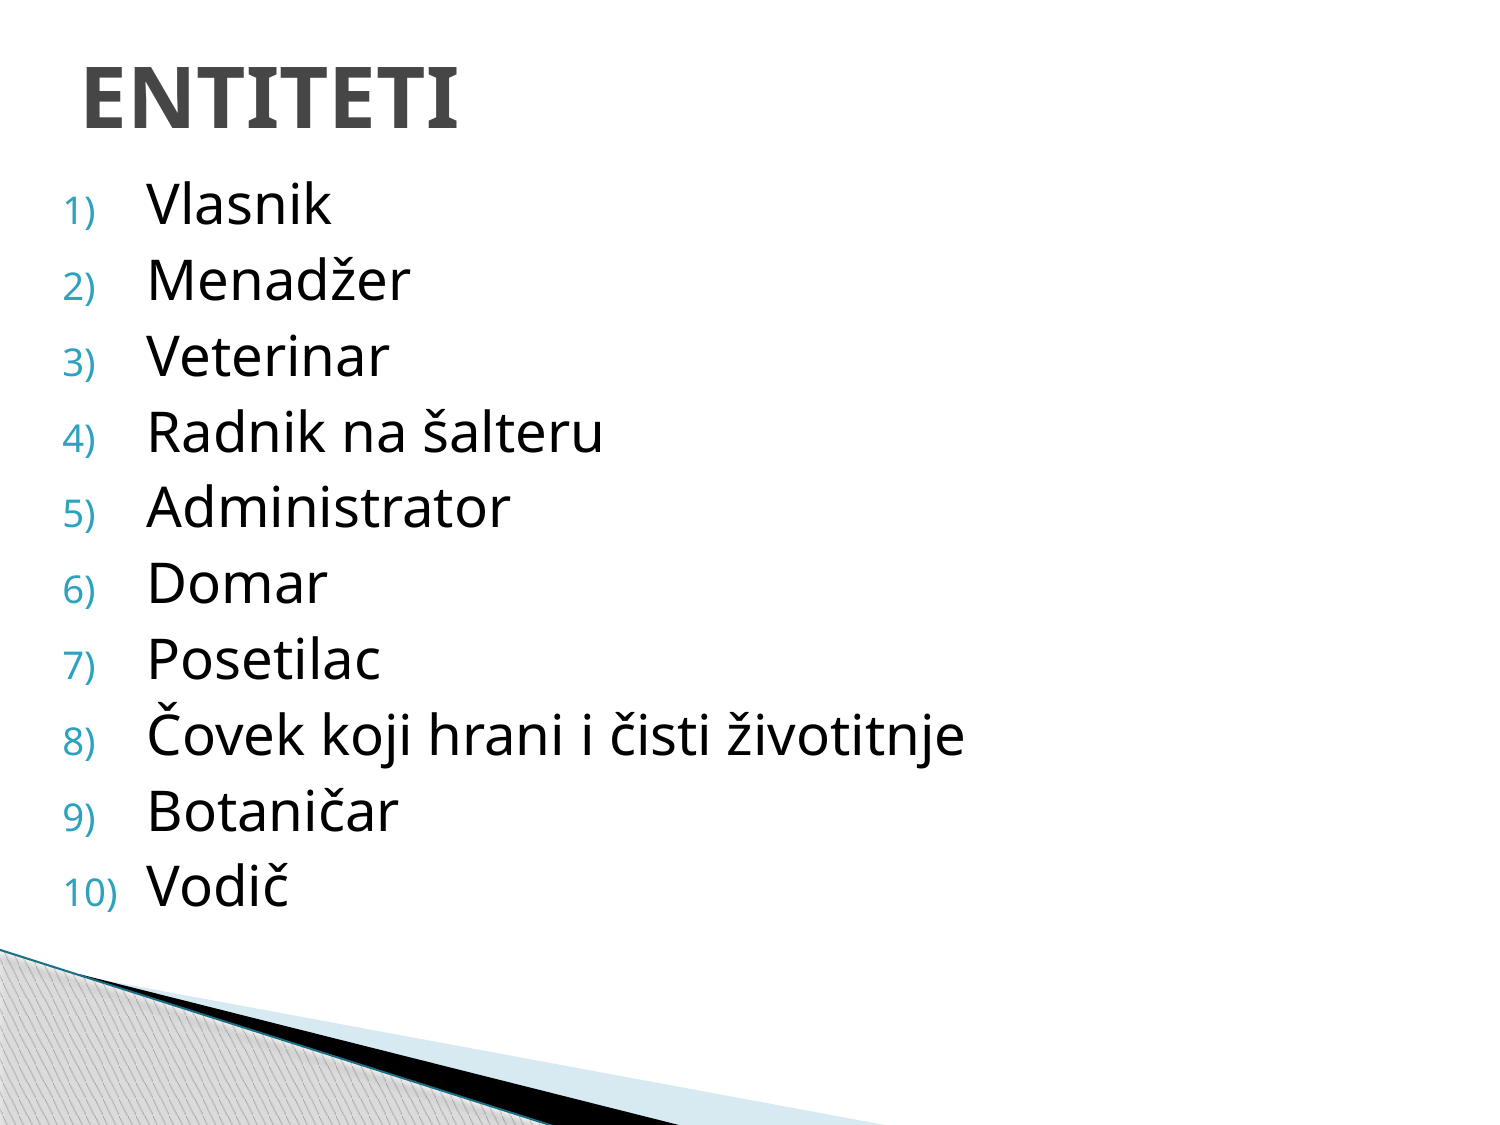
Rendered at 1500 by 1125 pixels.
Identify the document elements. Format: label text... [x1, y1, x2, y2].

title ENTITETI [64, 0, 1415, 189]
list Vlasnik Menadžer Veterinar Radnik na šalteru Administrator Domar Posetilac Čovek koji hrani i čisti životitnje Botaničar Vodič [29, 160, 1380, 1106]
